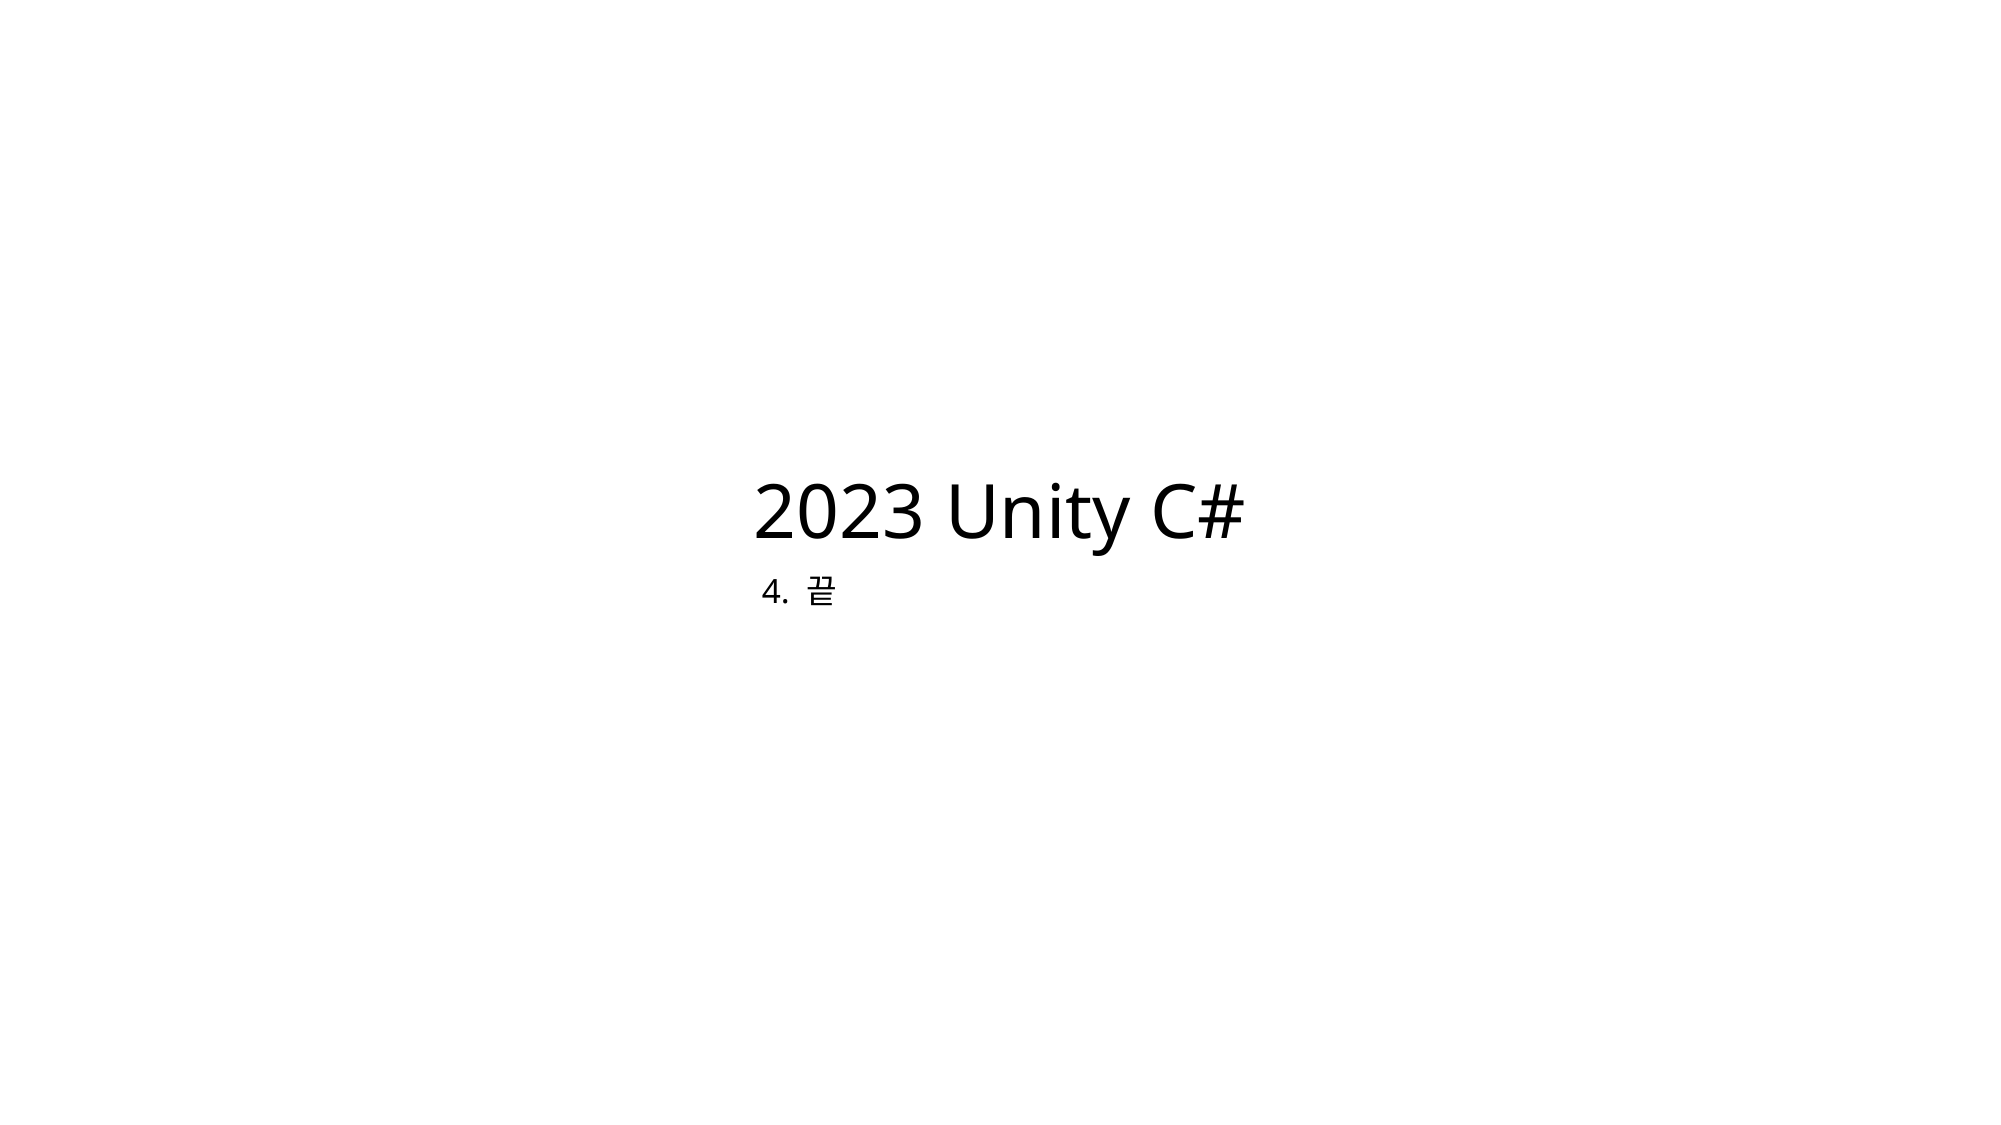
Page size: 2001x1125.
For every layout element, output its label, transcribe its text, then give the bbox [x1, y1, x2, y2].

text_box 4. 끝 [747, 562, 852, 618]
text_box 2023 Unity C# [738, 456, 1262, 562]
